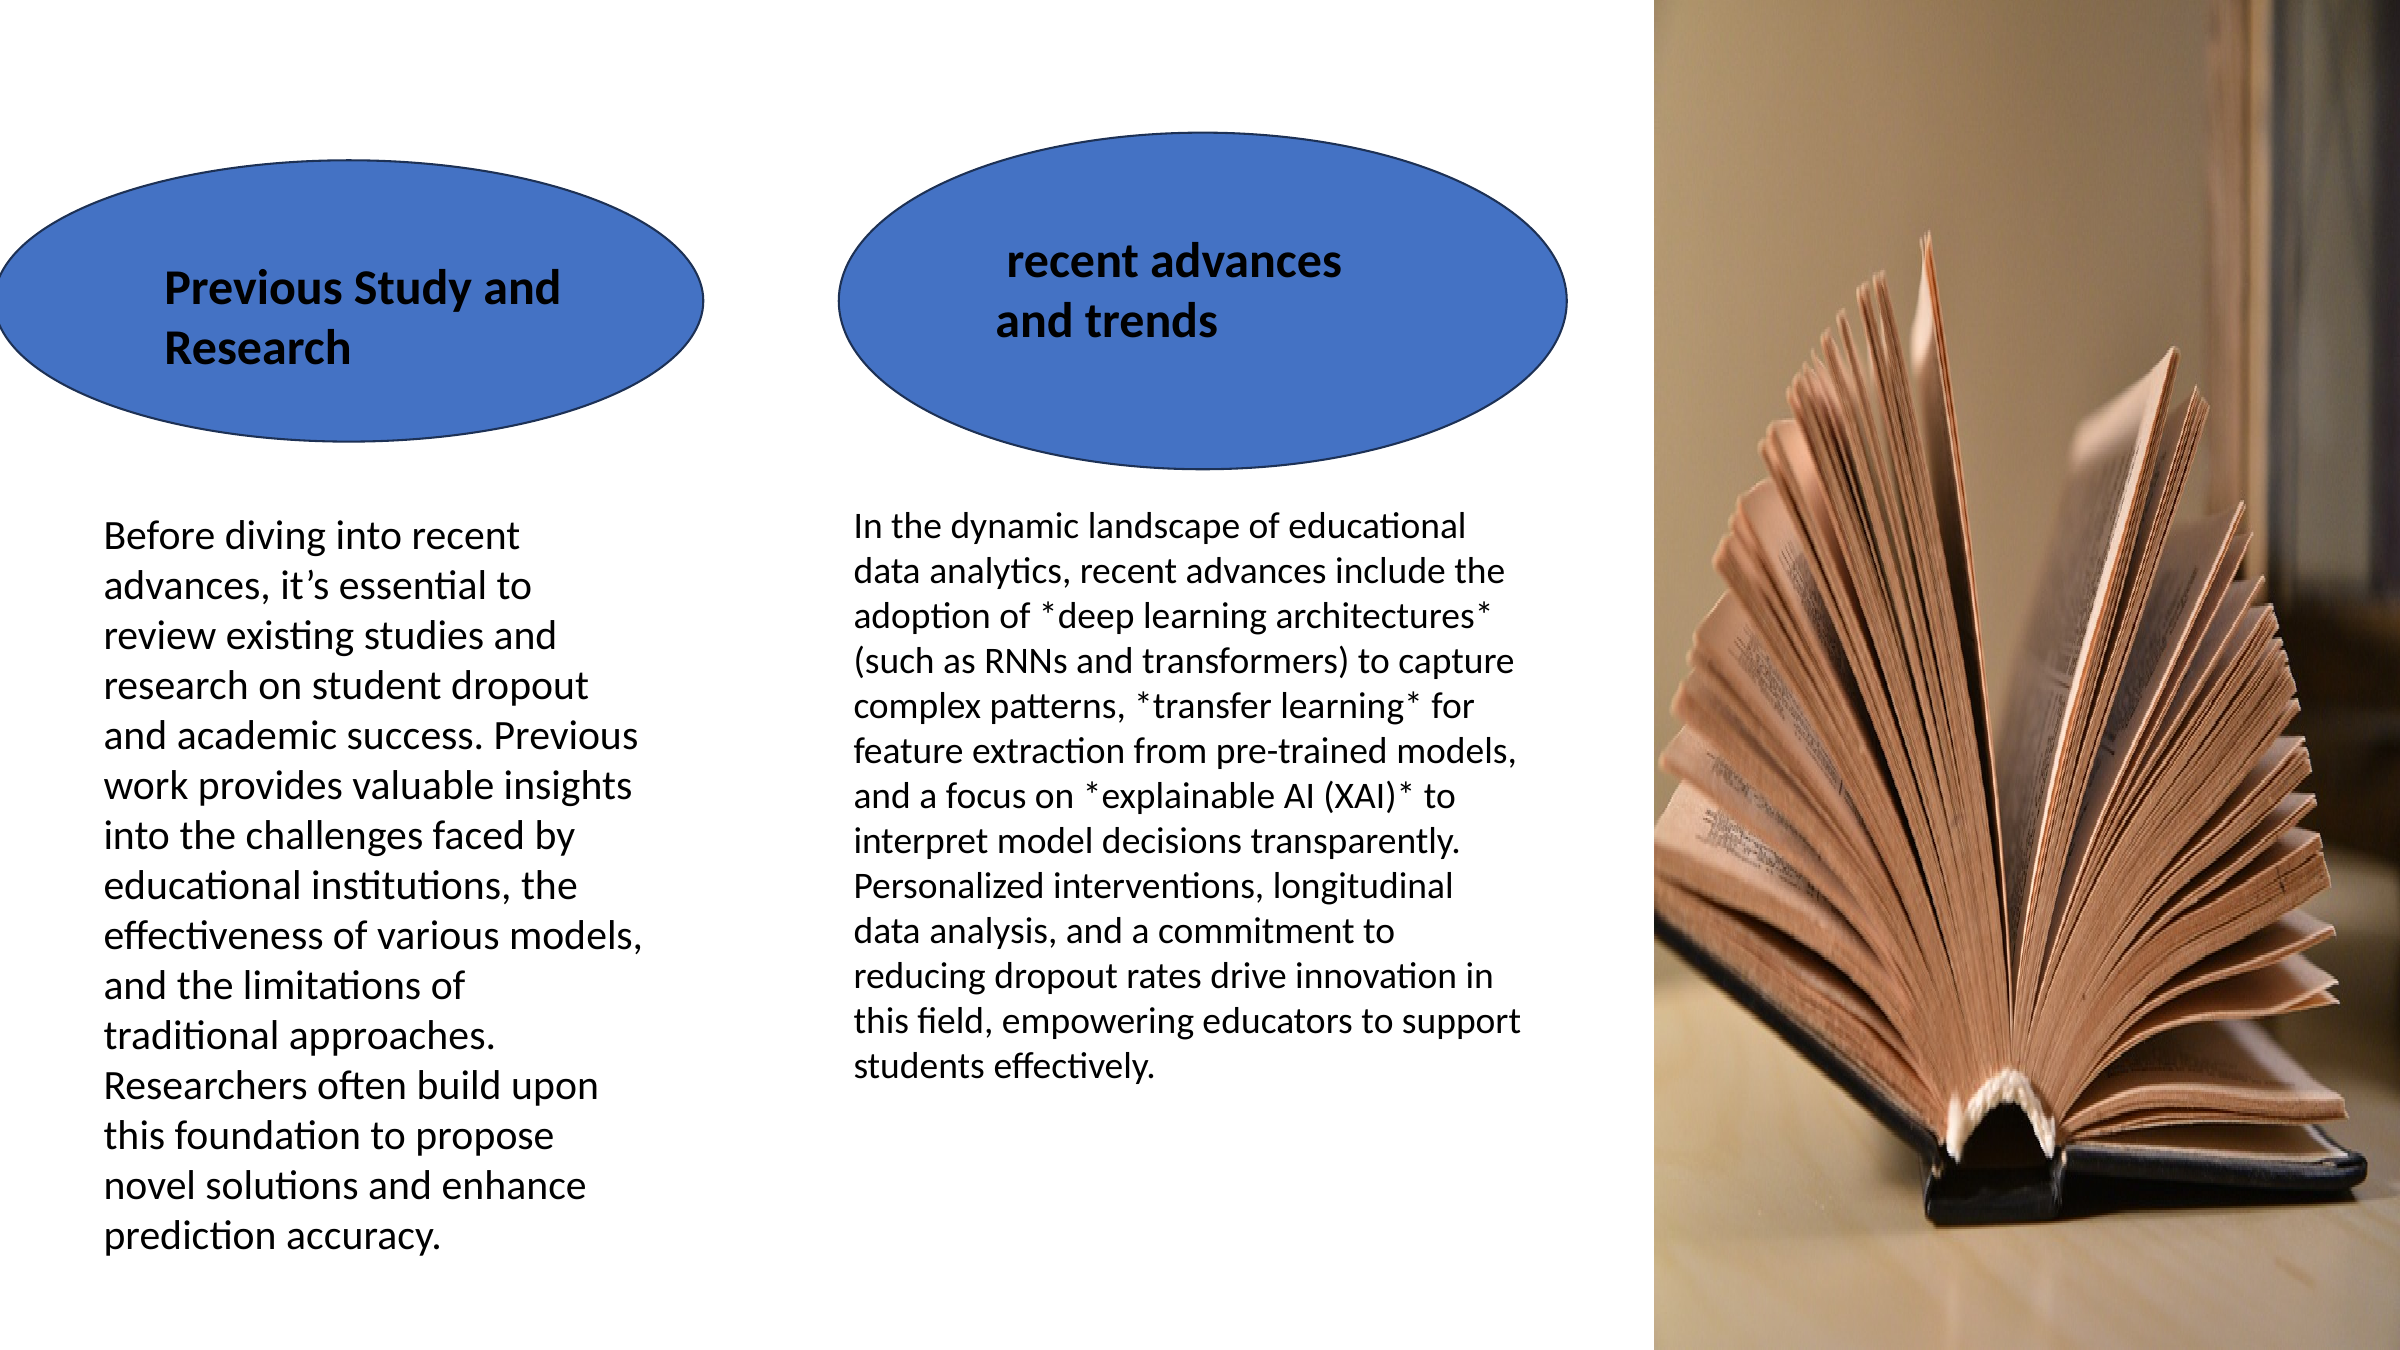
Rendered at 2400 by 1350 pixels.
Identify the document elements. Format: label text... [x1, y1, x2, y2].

text_box Previous Study and Research [149, 247, 631, 382]
text_box Before diving into recent advances, it’s essential to review existing studies and research on student dropout and academic success. Previous work provides valuable insights into the challenges faced by educational institutions, the effectiveness of various models, and the limitations of traditional approaches. Researchers often build upon this foundation to propose novel solutions and enhance prediction accuracy. [88, 500, 665, 1266]
text_box In the dynamic landscape of educational data analytics, recent advances include the adoption of *deep learning architectures* (such as RNNs and transformers) to capture complex patterns, *transfer learning* for feature extraction from pre-trained models, and a focus on *explainable AI (XAI)* to interpret model decisions transparently. Personalized interventions, longitudinal data analysis, and a commitment to reducing dropout rates drive innovation in this field, empowering educators to support students effectively. [838, 493, 1542, 1094]
text_box [837, 131, 1568, 471]
text_box [0, 159, 705, 443]
text_box recent advances and trends [980, 220, 1426, 355]
picture [1654, 0, 2400, 1350]
